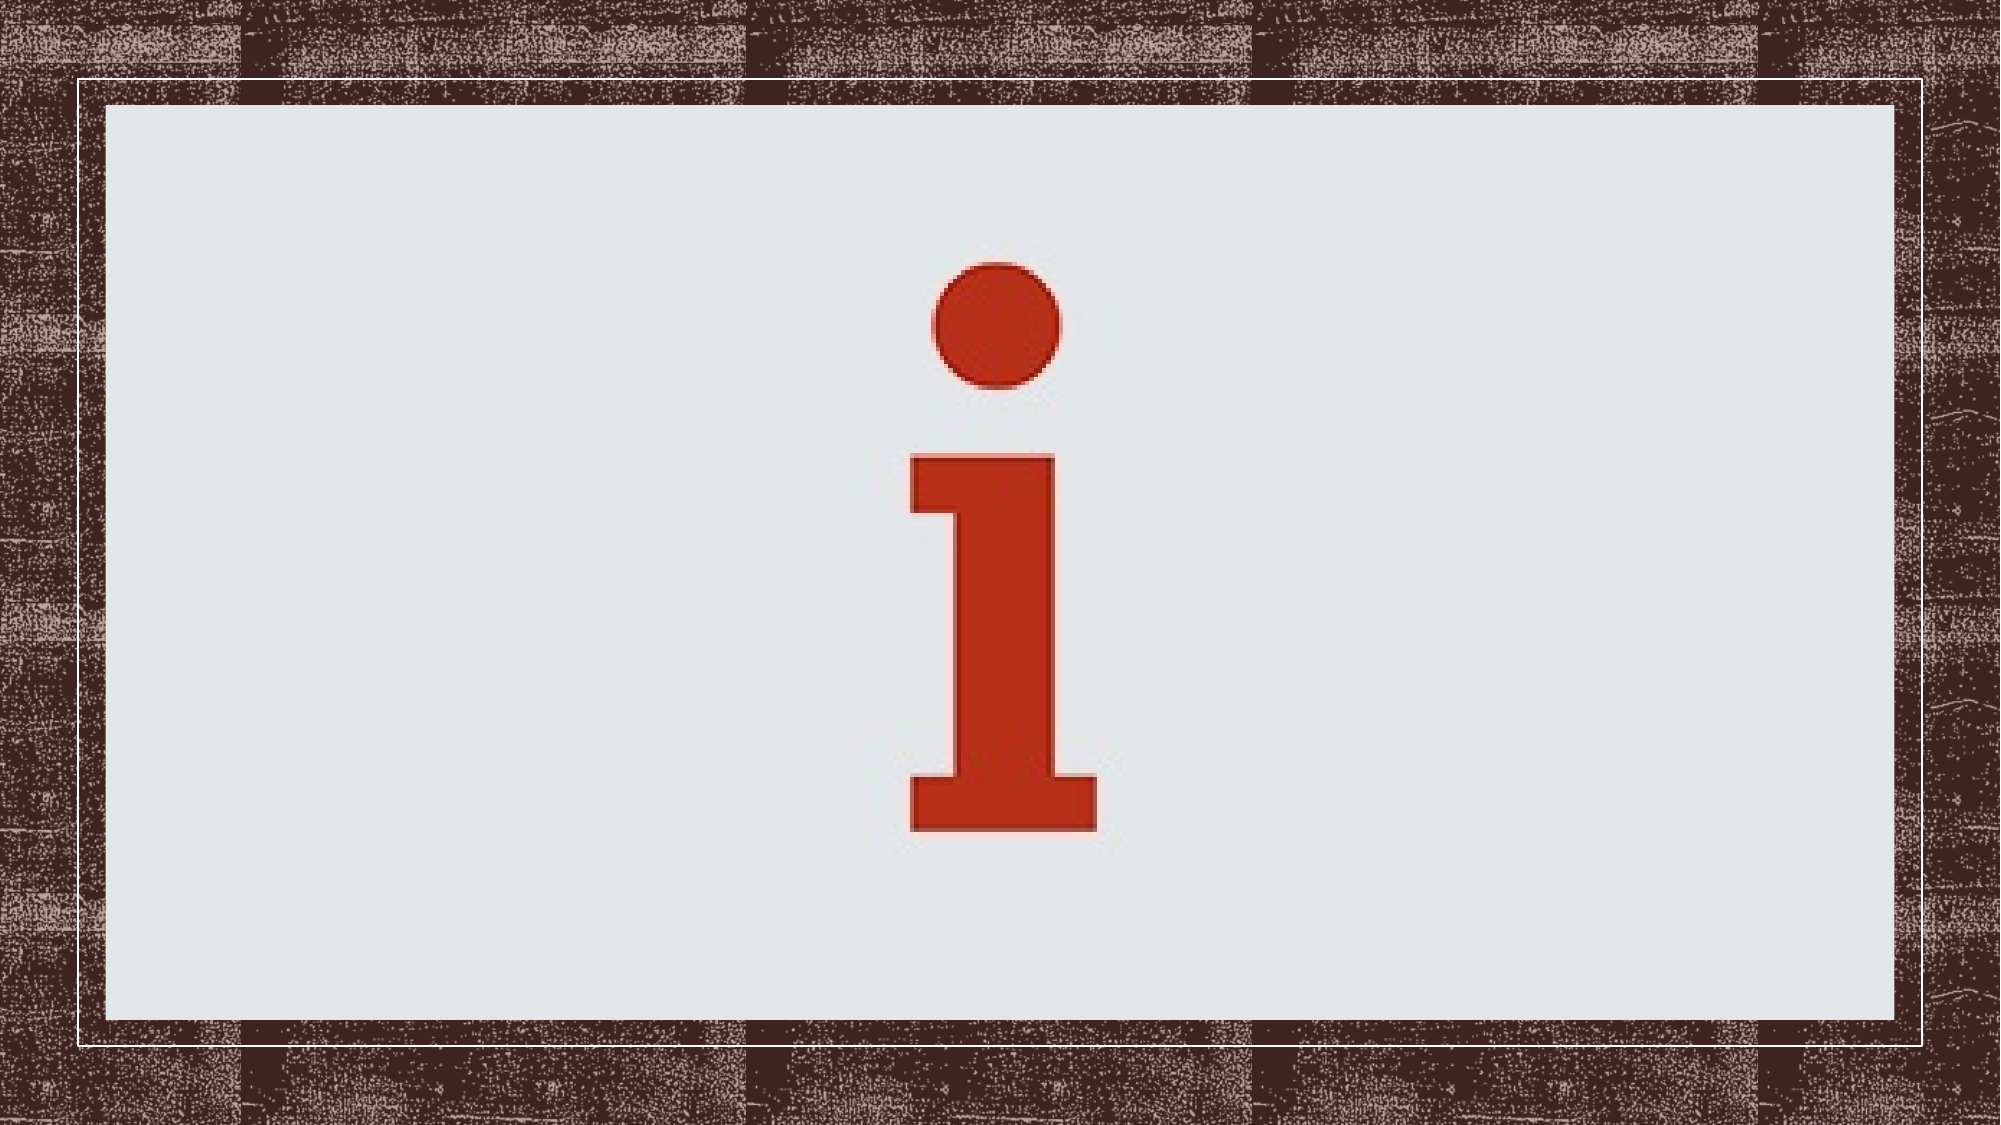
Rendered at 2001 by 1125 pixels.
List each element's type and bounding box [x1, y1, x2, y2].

picture [108, 108, 1892, 1015]
text_box [0, 0, 2000, 1125]
text_box [77, 78, 1923, 1047]
